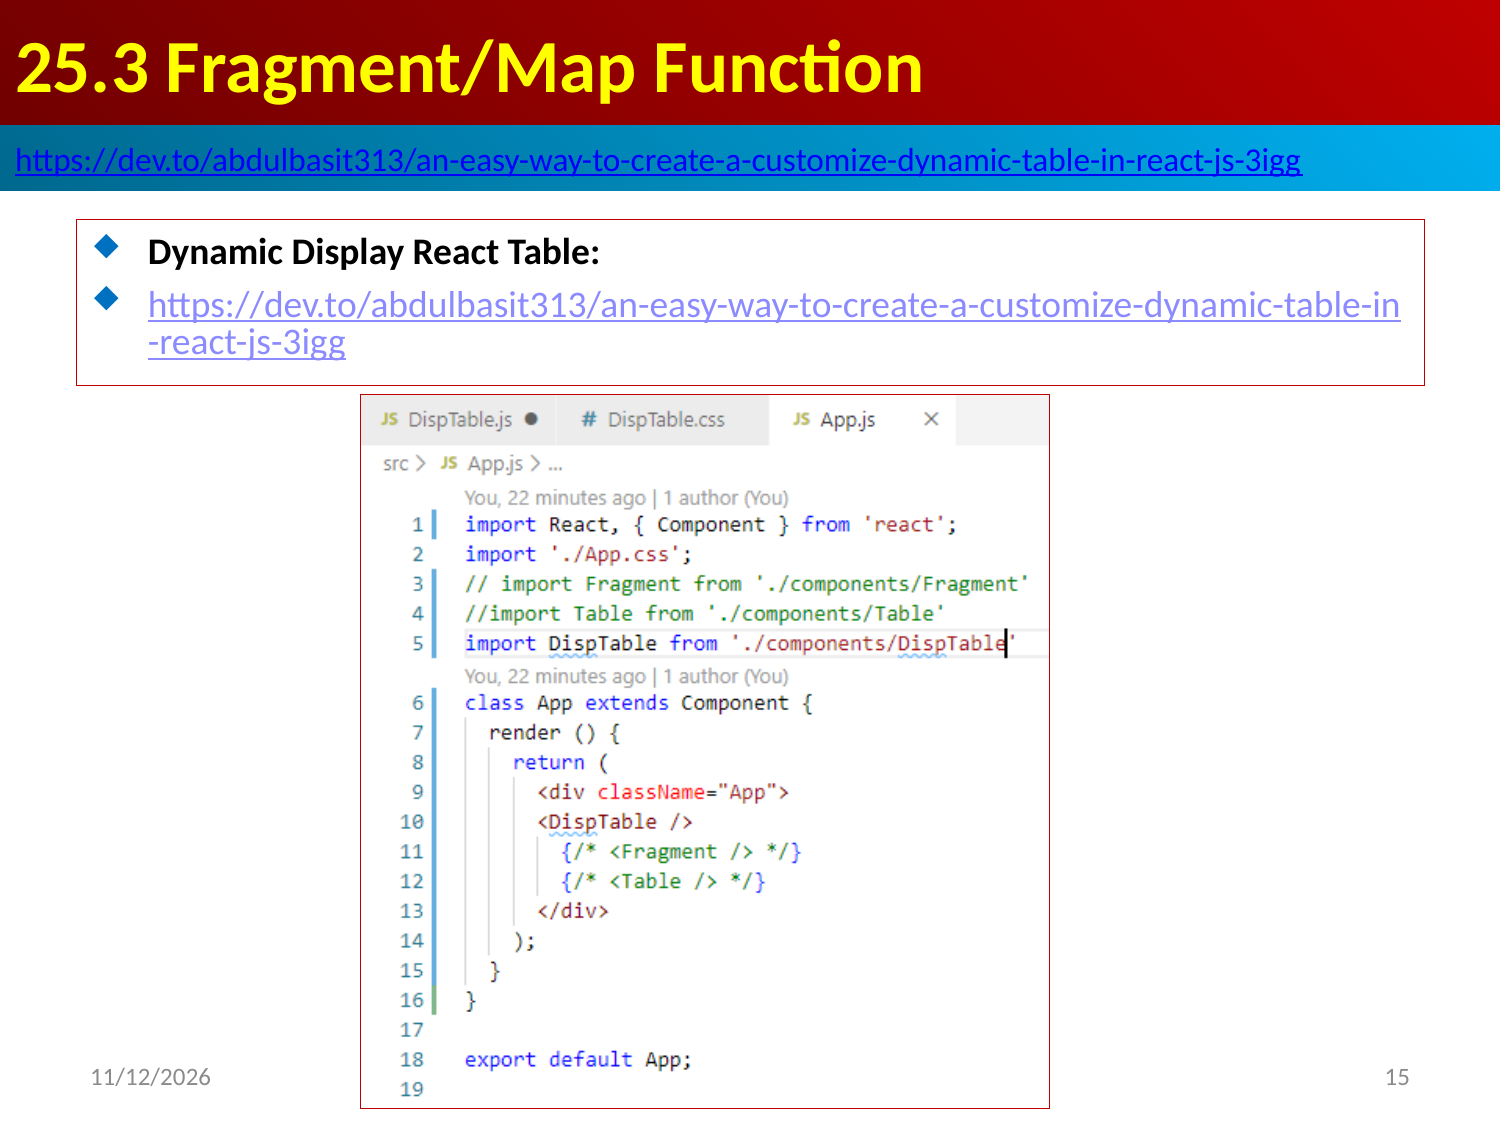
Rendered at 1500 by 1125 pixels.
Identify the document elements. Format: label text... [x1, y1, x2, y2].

title 25.3 Fragment/Map Function [0, 0, 1500, 125]
slide_number 15 [1074, 1042, 1425, 1109]
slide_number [75, 1042, 354, 1109]
subtitle Dynamic Display React Table: https://dev.to/abdulbasit313/an-easy-way-to-create-a-customize-dynamic-table-in-react-js-3igg [76, 219, 1425, 386]
text_box https://dev.to/abdulbasit313/an-easy-way-to-create-a-customize-dynamic-table-in-react-js-3igg [0, 125, 1500, 191]
picture [359, 394, 1050, 1110]
